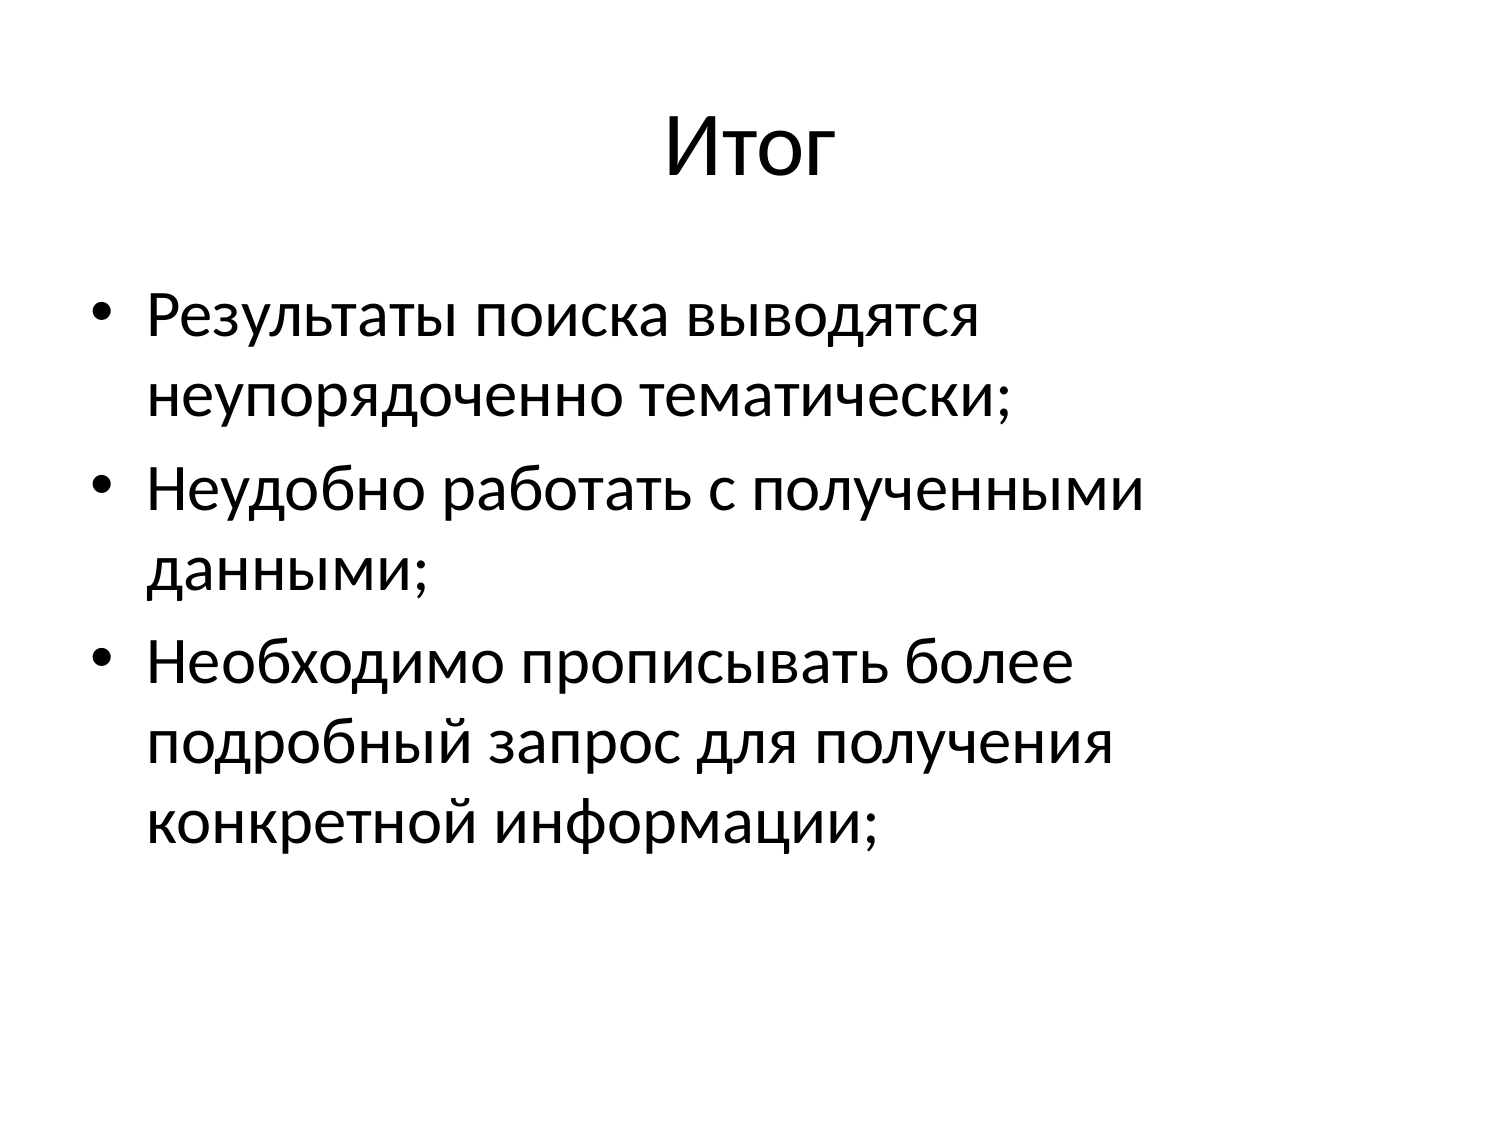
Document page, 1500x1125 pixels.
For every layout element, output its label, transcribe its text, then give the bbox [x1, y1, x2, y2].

title Итог [75, 45, 1425, 233]
list Результаты поиска выводятся неупорядоченно тематически; Неудобно работать с полученными данными; Необходимо прописывать более подробный запрос для получения конкретной информации; [75, 262, 1425, 1005]
